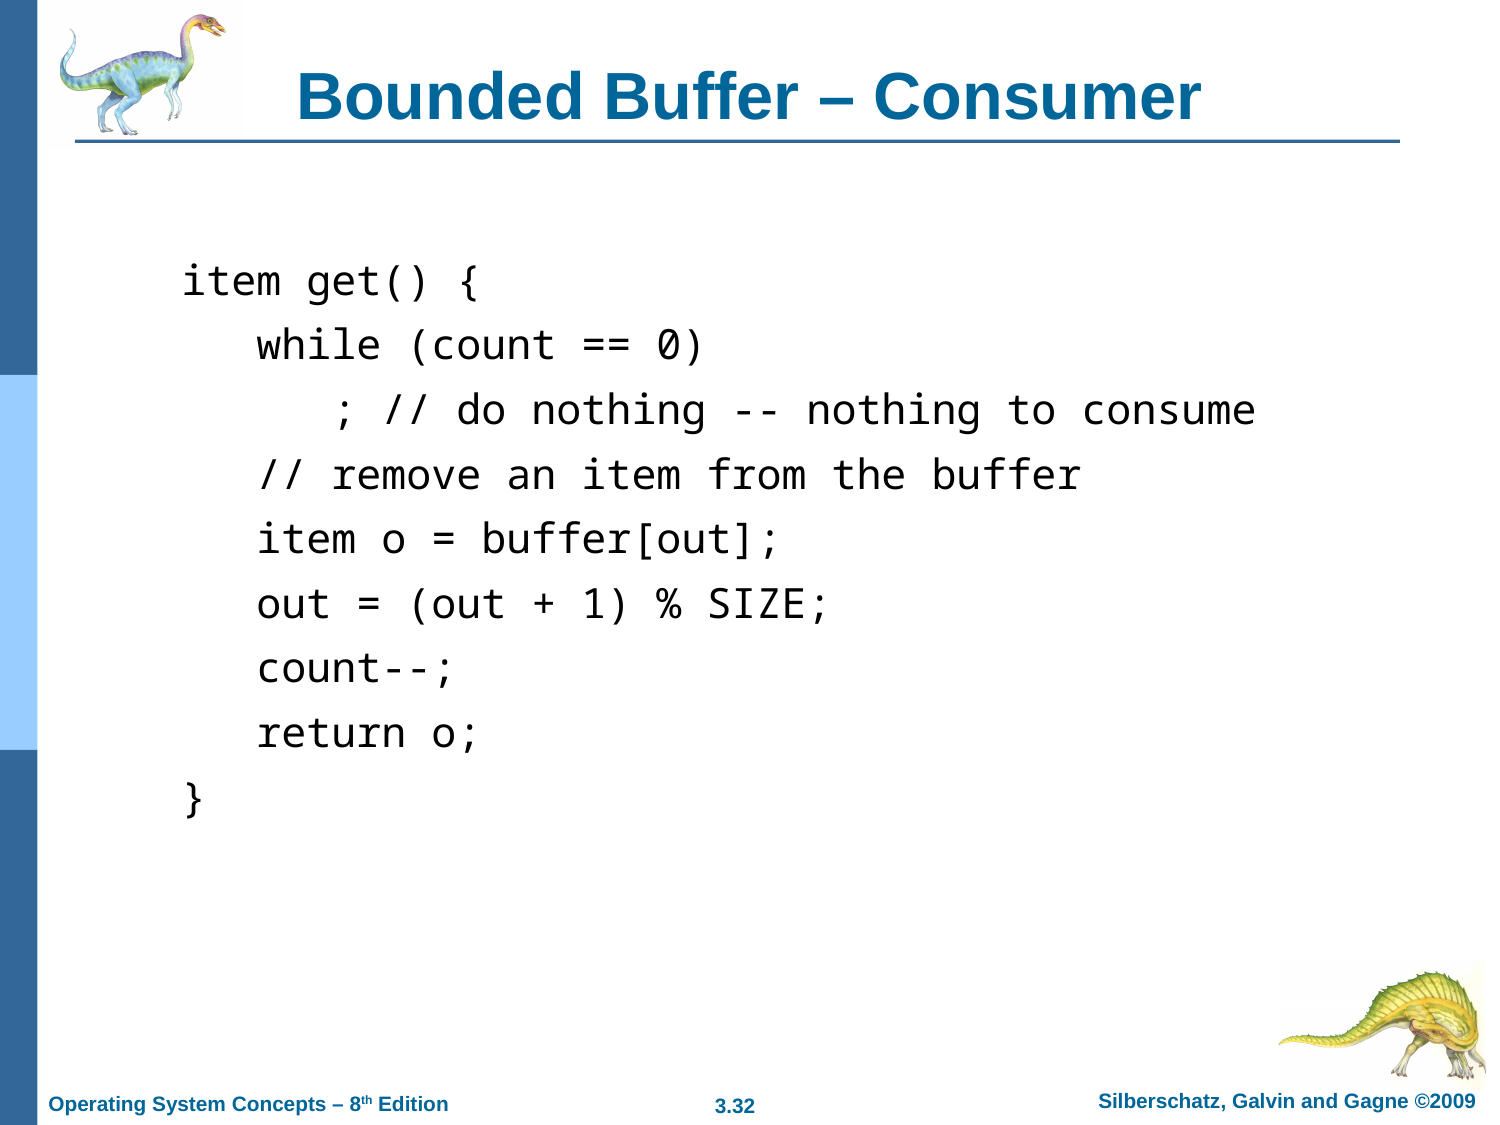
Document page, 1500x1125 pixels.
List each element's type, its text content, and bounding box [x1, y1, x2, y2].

list item get() { while (count == 0) ; // do nothing -- nothing to consume // remove an item from the buffer item o = buffer[out]; out = (out + 1) % SIZE; count--; return o; } [166, 245, 1308, 970]
picture [1415, 1093, 1423, 1098]
picture [1275, 959, 1486, 1090]
title Bounded Buffer – Consumer [74, 45, 1426, 141]
picture [46, 0, 244, 149]
